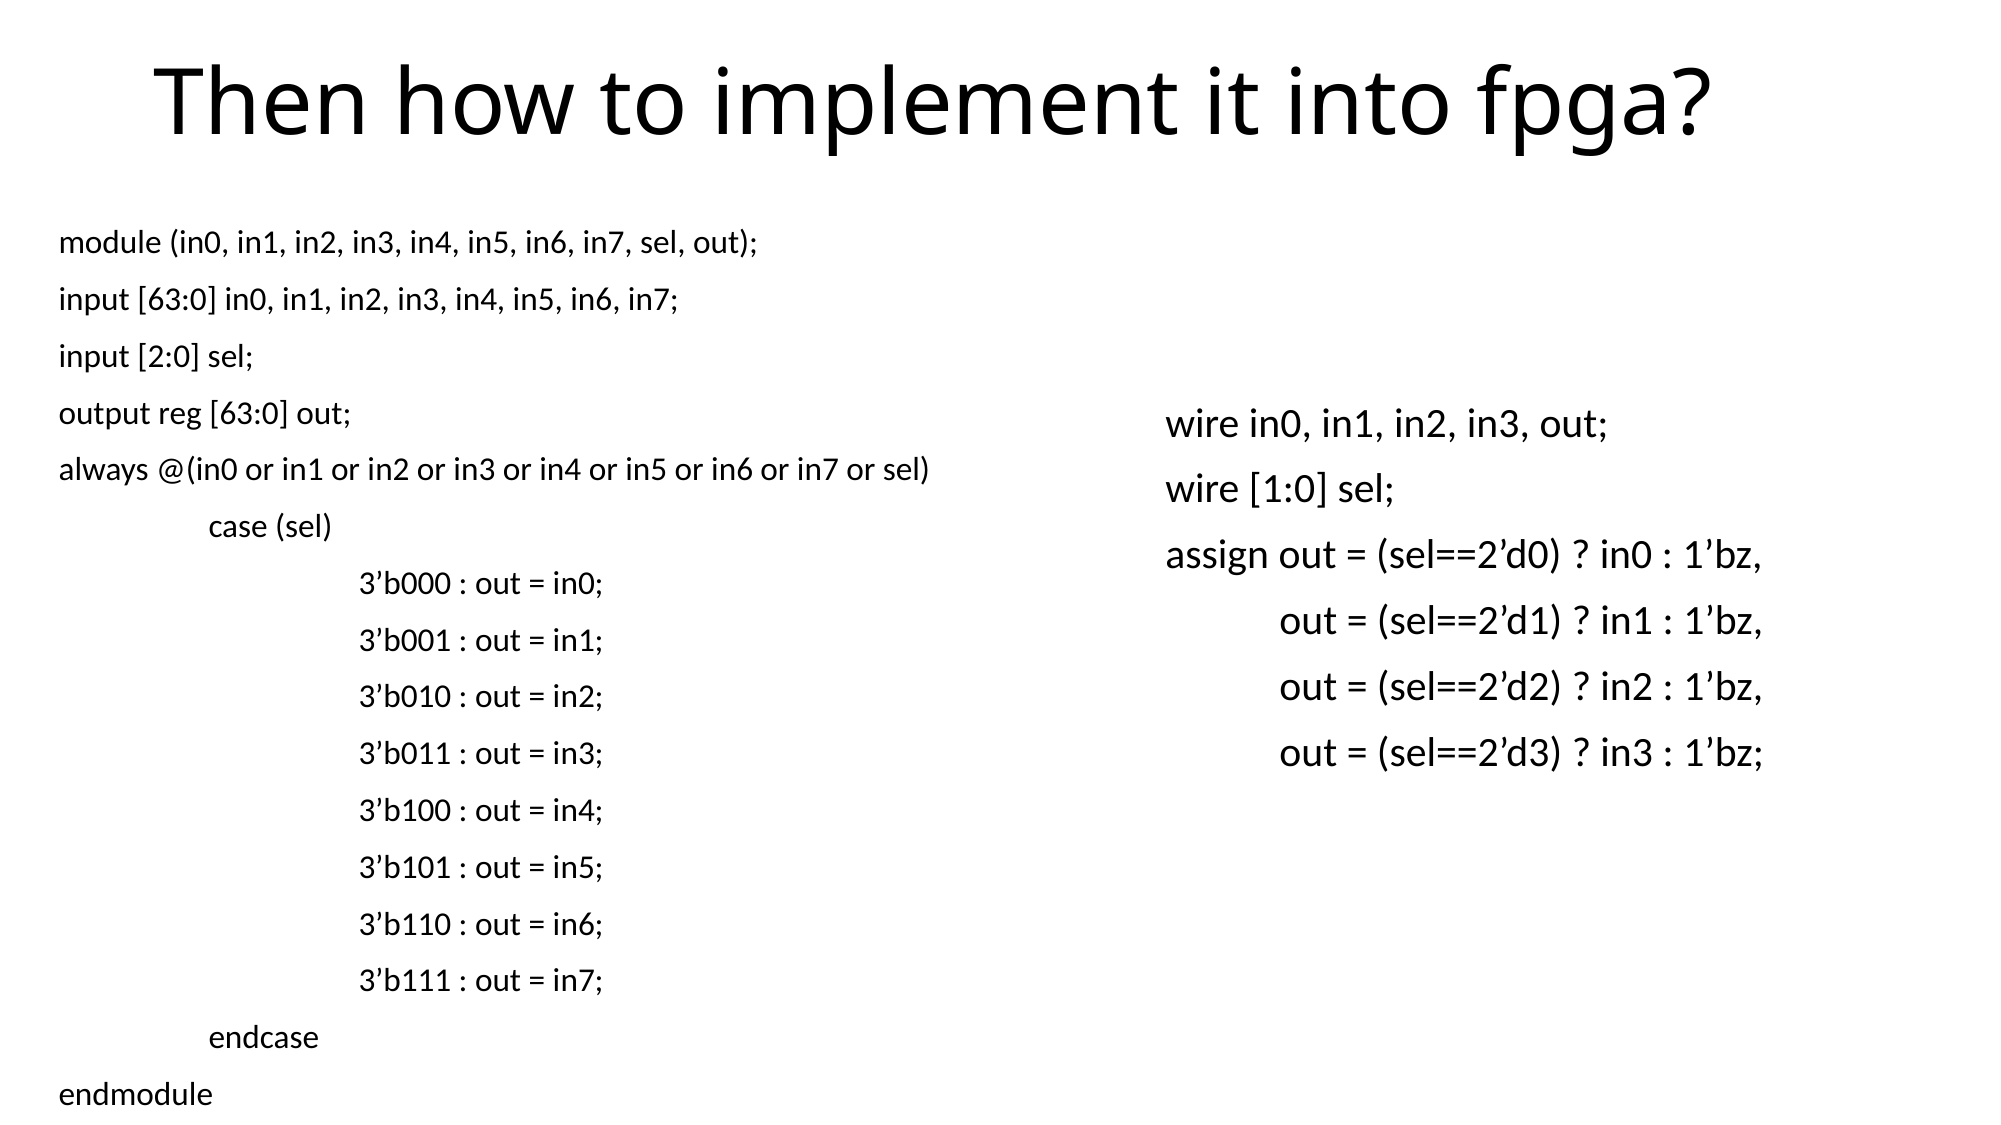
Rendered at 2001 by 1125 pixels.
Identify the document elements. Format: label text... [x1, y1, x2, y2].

title Then how to implement it into fpga? [138, 25, 1864, 184]
list module (in0, in1, in2, in3, in4, in5, in6, in7, sel, out); input [63:0] in0, in1, in2, in3, in4, in5, in6, in7; input [2:0] sel; output reg [63:0] out; always @(in0 or in1 or in2 or in3 or in4 or in5 or in6 or in7 or sel) case (sel) 3’b000 : out = in0; 3’b001 : out = in1; 3’b010 : out = in2; 3’b011 : out = in3; 3’b100 : out = in4; 3’b101 : out = in5; 3’b110 : out = in6; 3’b111 : out = in7; endcase endmodule [43, 217, 1052, 1125]
text_box wire in0, in1, in2, in3, out; wire [1:0] sel; assign out = (sel==2’d0) ? in0 : 1’bz, out = (sel==2’d1) ? in1 : 1’bz, out = (sel==2’d2) ? in2 : 1’bz, out = (sel==2’d3) ? in3 : 1’bz; [1150, 393, 1828, 906]
